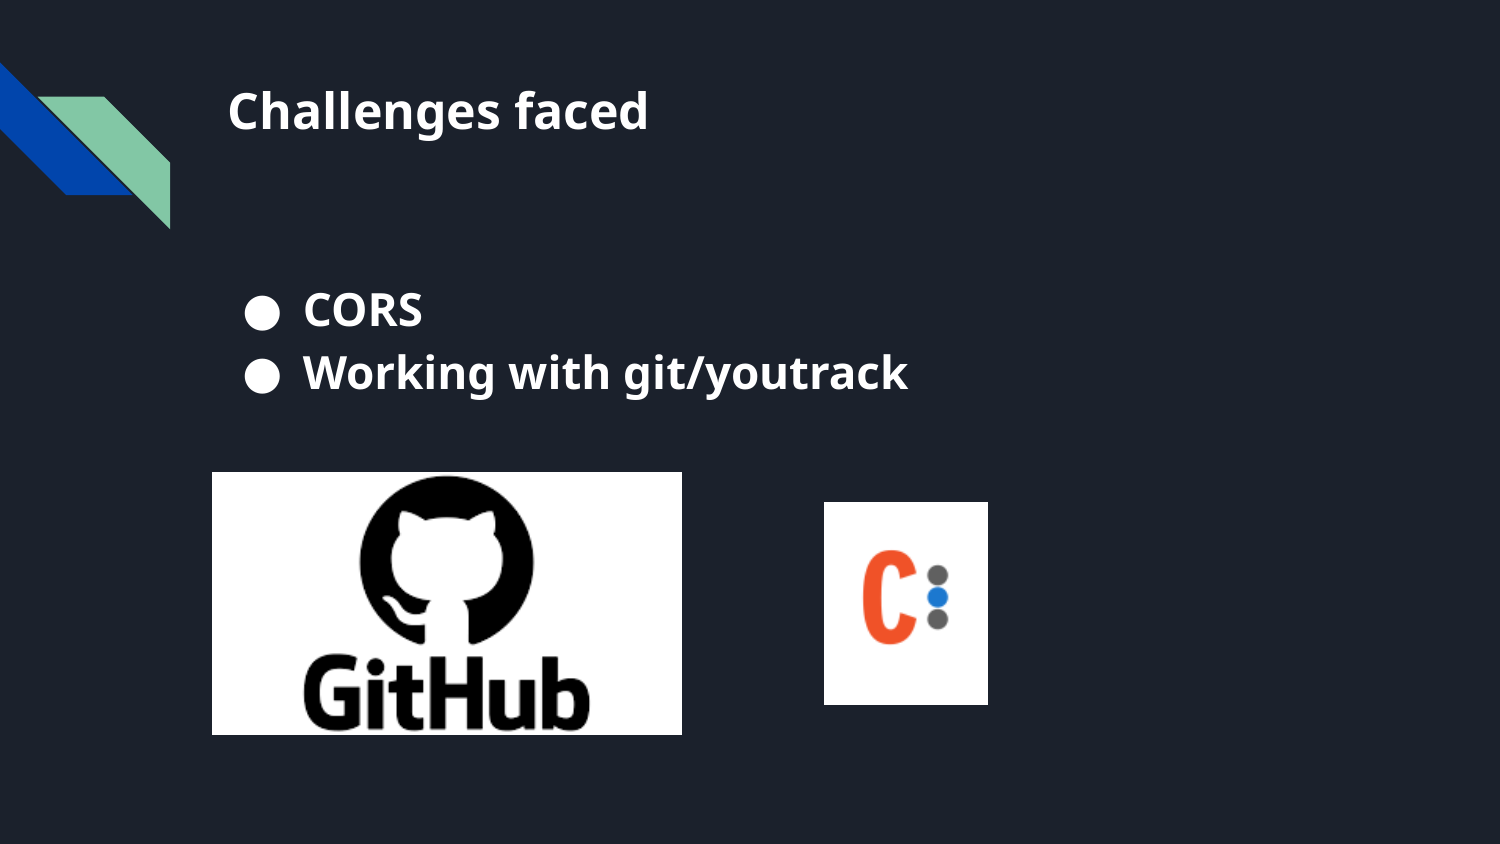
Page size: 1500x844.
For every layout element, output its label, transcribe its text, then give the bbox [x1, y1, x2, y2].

title Challenges faced [212, 64, 1368, 215]
picture [824, 502, 988, 705]
picture [212, 471, 682, 735]
list CORS Working with git/youtrack [212, 257, 1368, 735]
